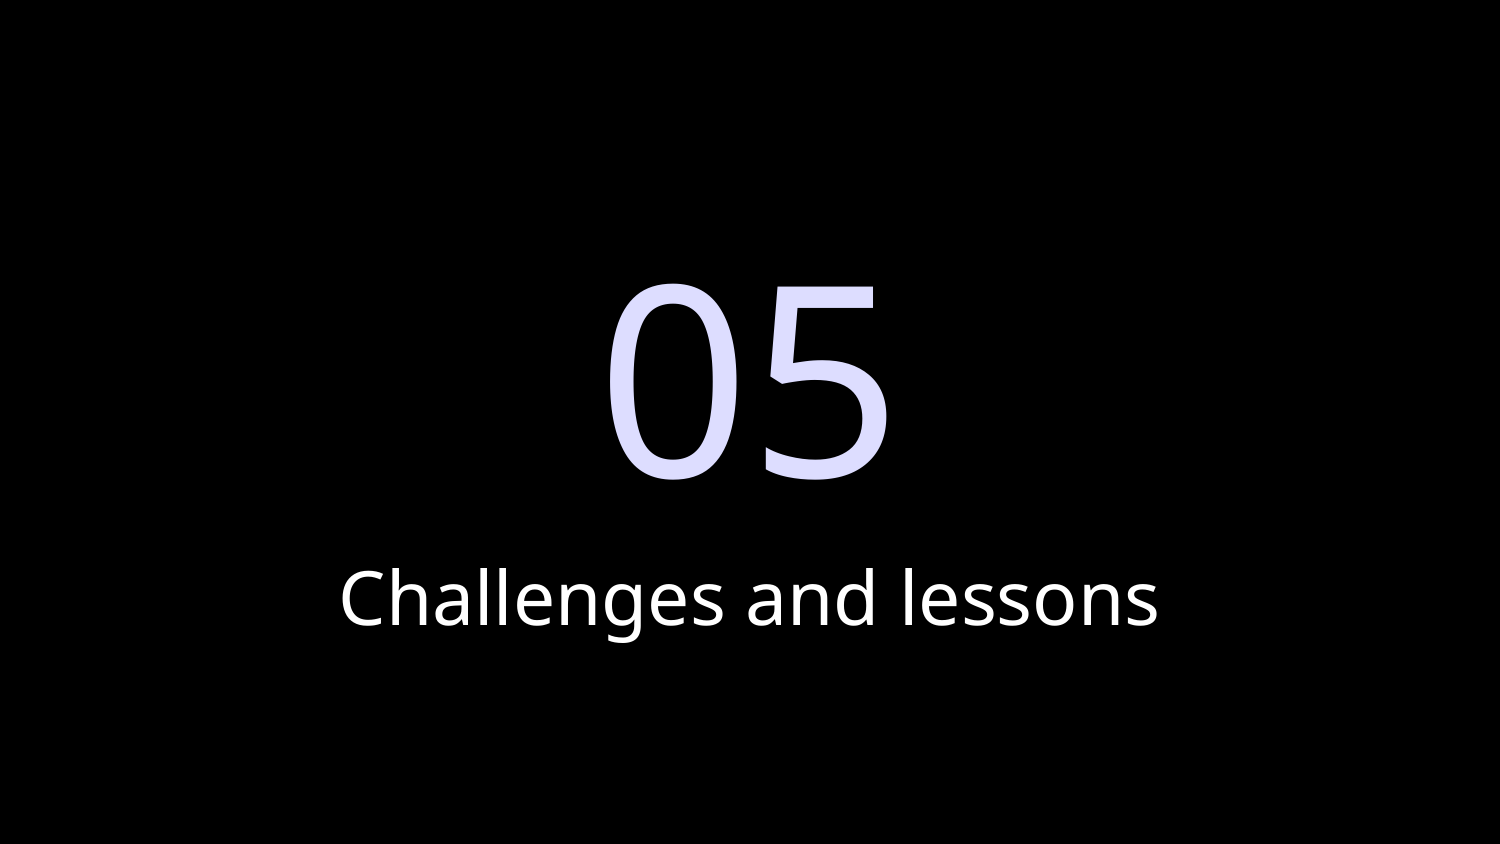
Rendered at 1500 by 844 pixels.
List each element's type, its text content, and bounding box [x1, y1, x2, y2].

title Challenges and lessons [114, 481, 1386, 711]
title 05 [537, 195, 963, 523]
